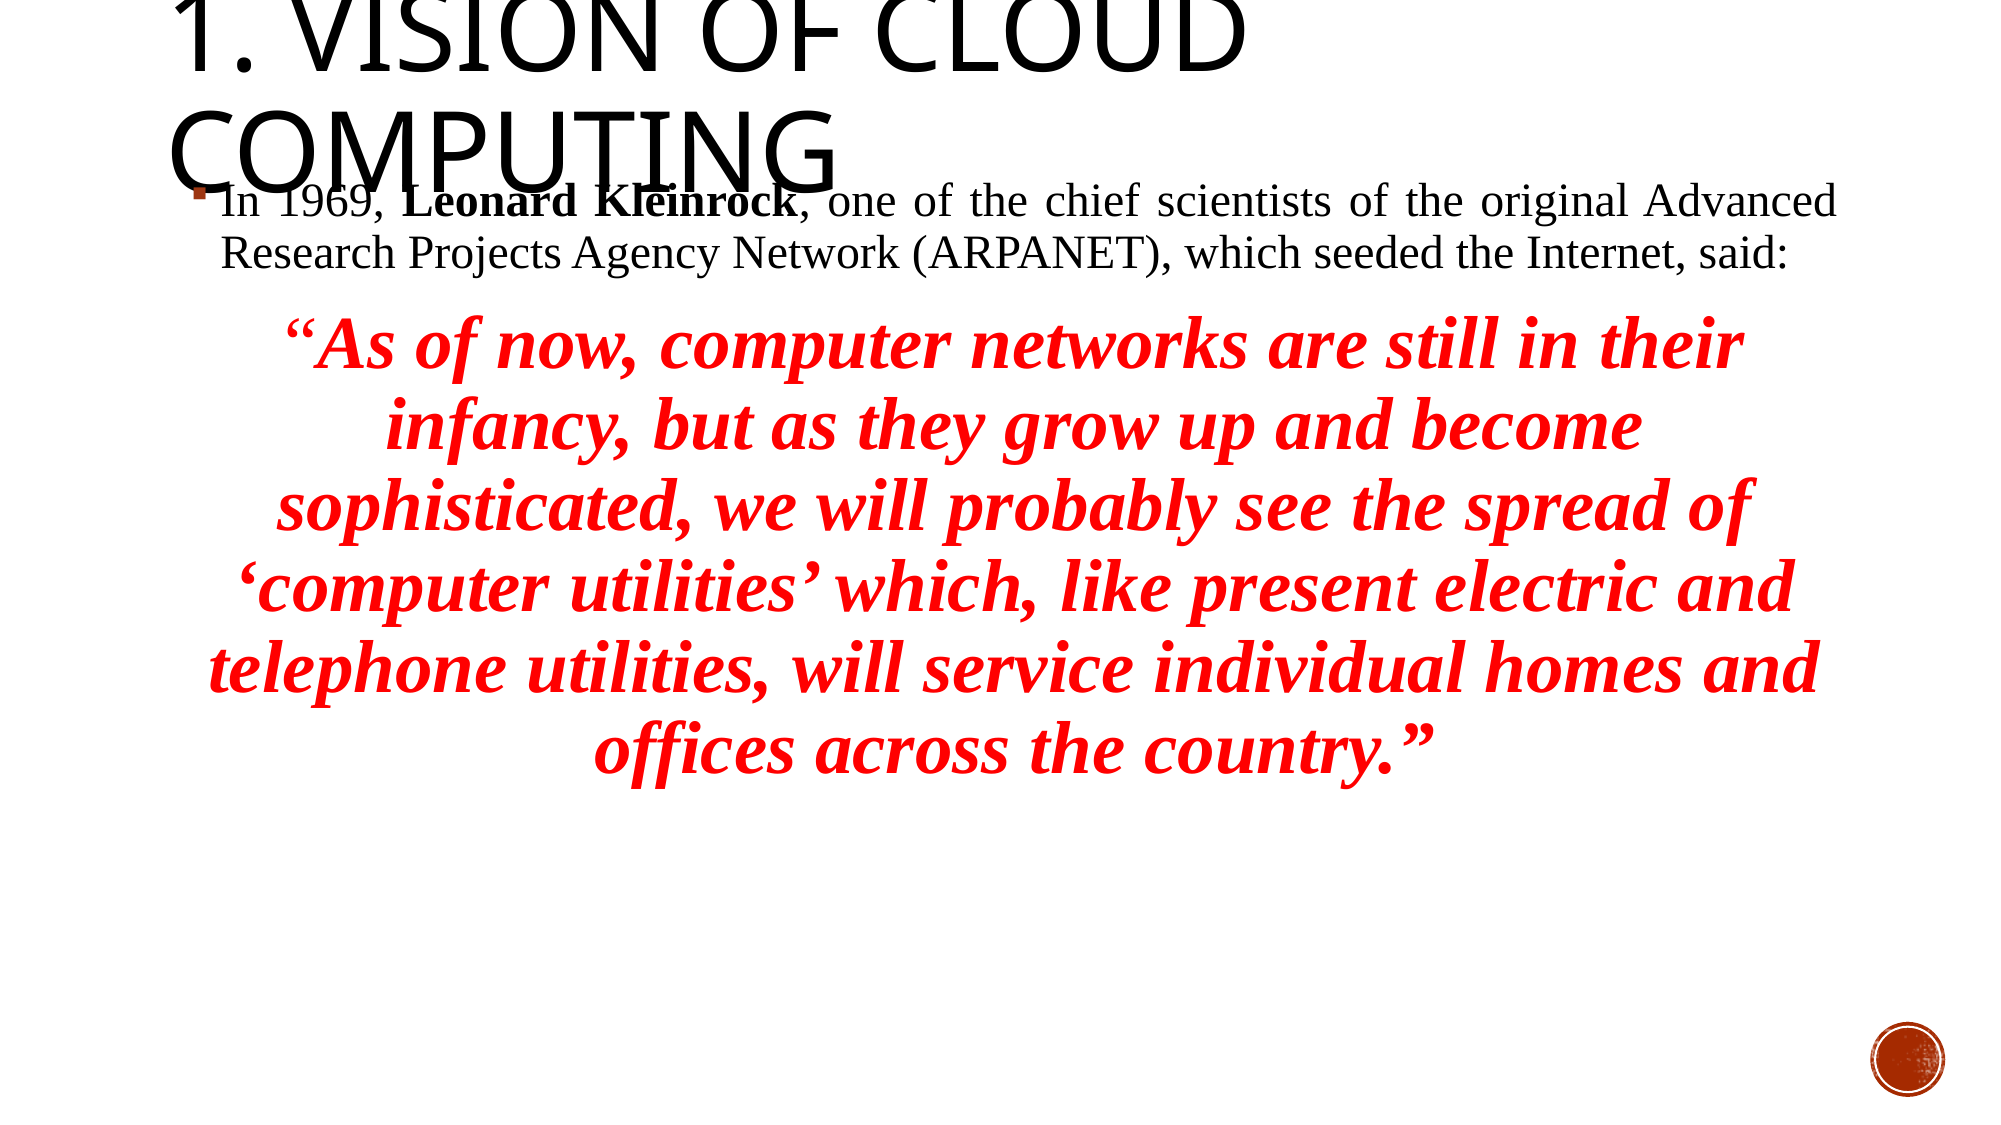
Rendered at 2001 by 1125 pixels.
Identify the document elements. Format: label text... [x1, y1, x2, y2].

title 1. Vision of Cloud computing [150, 0, 1826, 192]
list In 1969, Leonard Kleinrock, one of the chief scientists of the original Advanced Research Projects Agency Network (ARPANET), which seeded the Internet, said: “As of now, computer networks are still in their infancy, but as they grow up and become sophisticated, we will probably see the spread of ‘computer utilities’ which, like present electric and telephone utilities, will service individual homes and offices across the country.” [175, 168, 1855, 1013]
